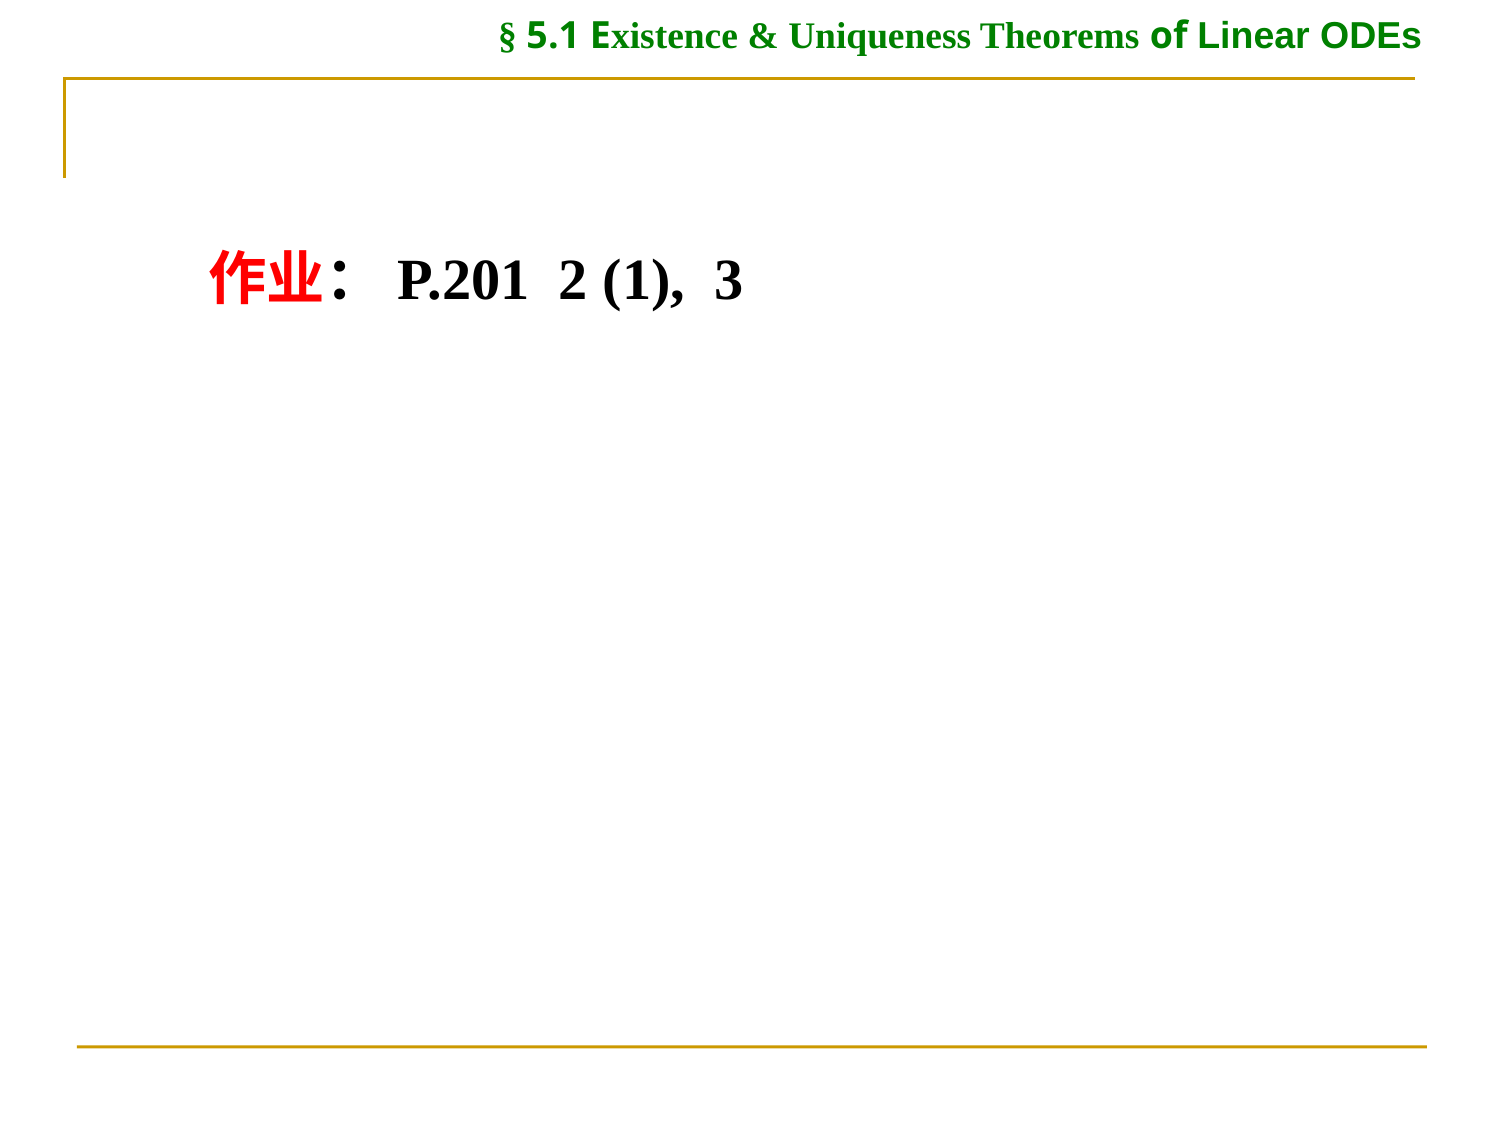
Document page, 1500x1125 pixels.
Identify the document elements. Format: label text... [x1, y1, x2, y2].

text_box § 5.1 Existence & Uniqueness Theorems of Linear ODEs [430, 12, 1500, 64]
text_box 作业：P.201 2 (1), 3 [193, 233, 962, 319]
